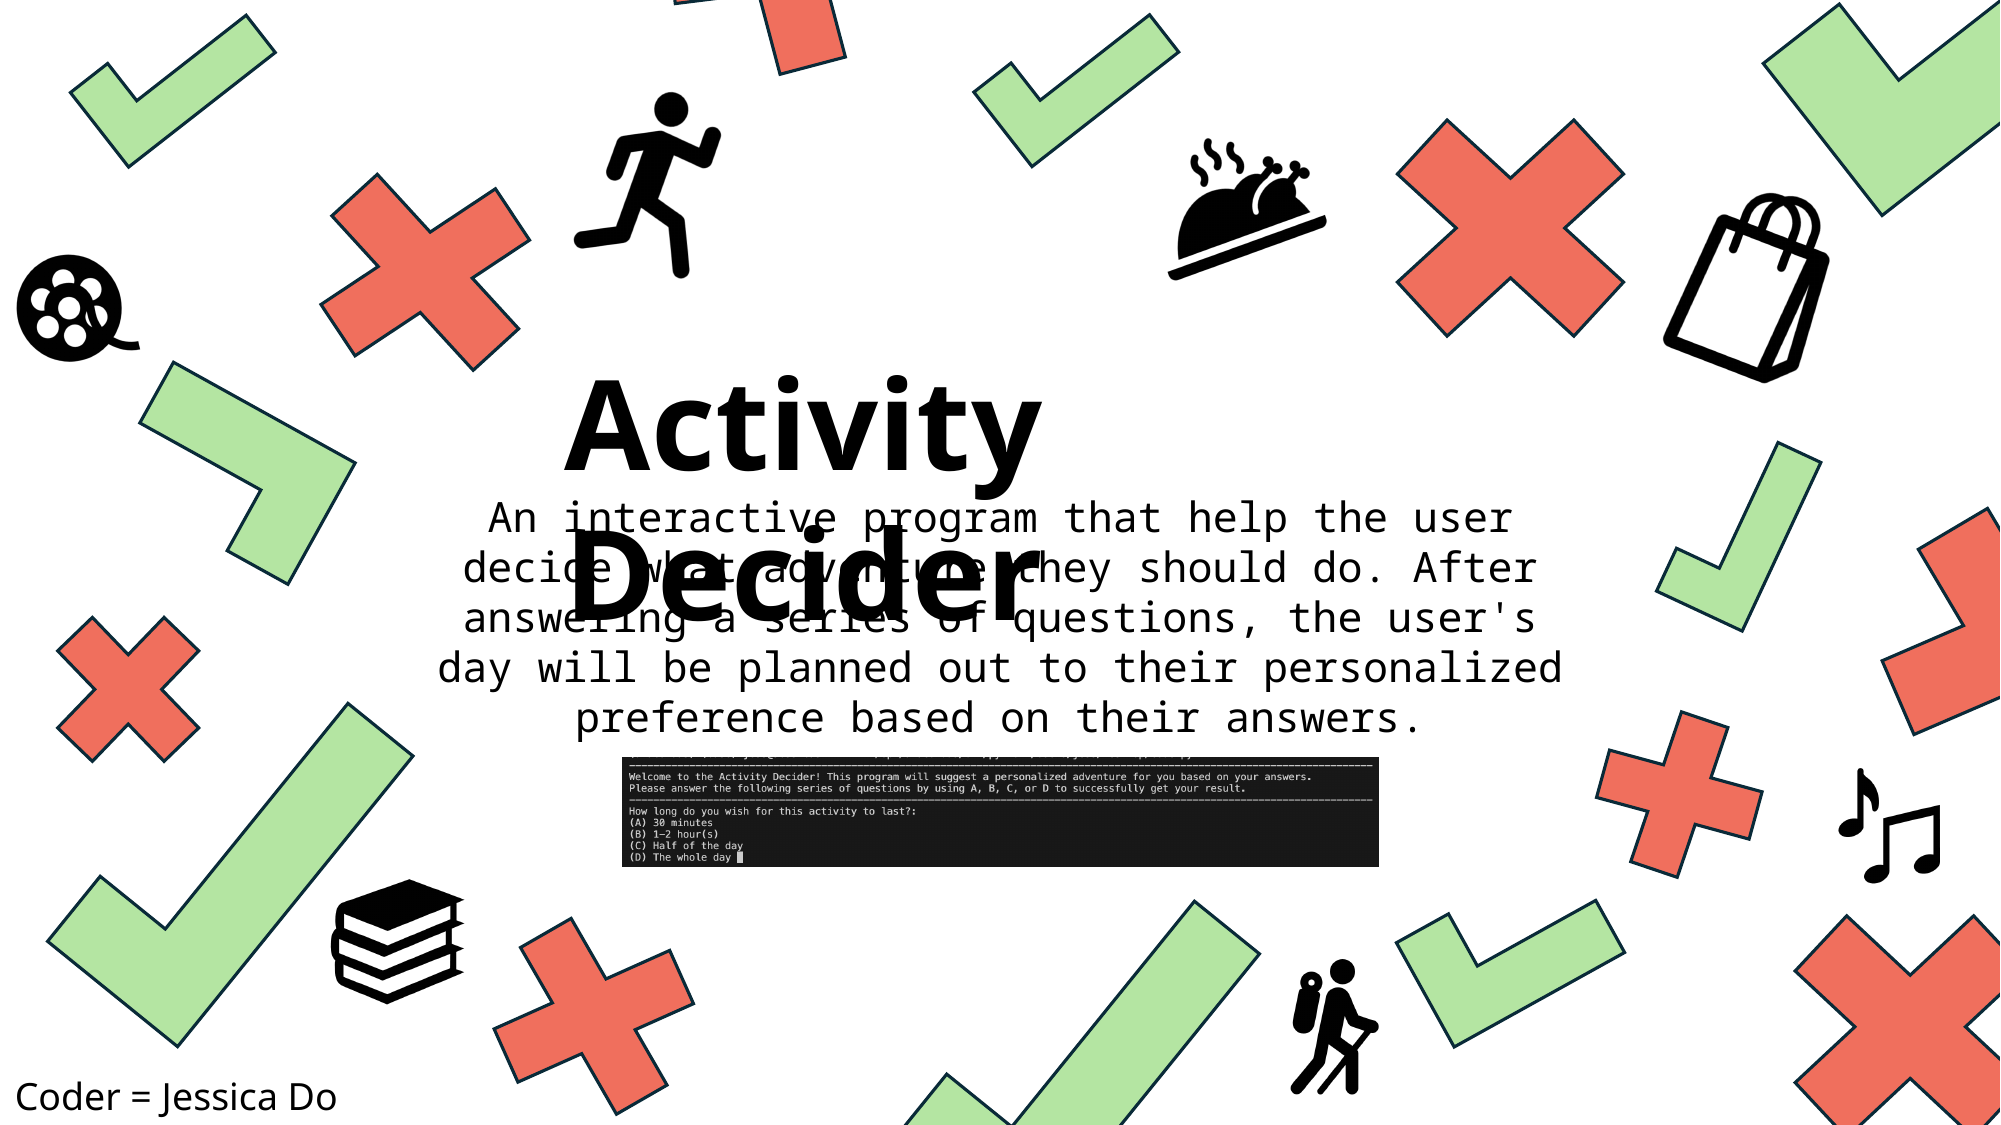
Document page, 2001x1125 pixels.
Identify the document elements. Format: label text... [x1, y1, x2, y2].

text_box [758, 0, 848, 77]
text_box [1880, 506, 2000, 737]
text_box [1395, 117, 1626, 339]
text_box [1654, 440, 1823, 634]
text_box [673, 0, 717, 6]
text_box Activity Decider [549, 338, 1451, 483]
picture [1626, 150, 1889, 412]
picture [1813, 749, 1965, 901]
text_box [492, 916, 696, 1117]
text_box [318, 172, 532, 373]
text_box An interactive program that help the user decide what adventure they should do. After answering a series of questions, the user's day will be planned out to their personalized preference based on their answers. [414, 483, 1586, 749]
text_box [1761, 0, 2000, 218]
text_box [68, 13, 278, 170]
text_box [45, 701, 416, 1049]
text_box [903, 899, 1259, 1125]
text_box [971, 12, 1181, 169]
picture [621, 757, 1379, 867]
text_box [1394, 898, 1627, 1050]
text_box [1594, 709, 1765, 880]
text_box [55, 615, 201, 764]
text_box Coder = Jessica Do [0, 1065, 550, 1125]
text_box [137, 360, 358, 587]
text_box [1792, 913, 2000, 1125]
picture [322, 866, 474, 1018]
picture [0, 229, 147, 387]
picture [533, 73, 762, 305]
picture [1259, 951, 1411, 1103]
picture [1116, 81, 1340, 307]
